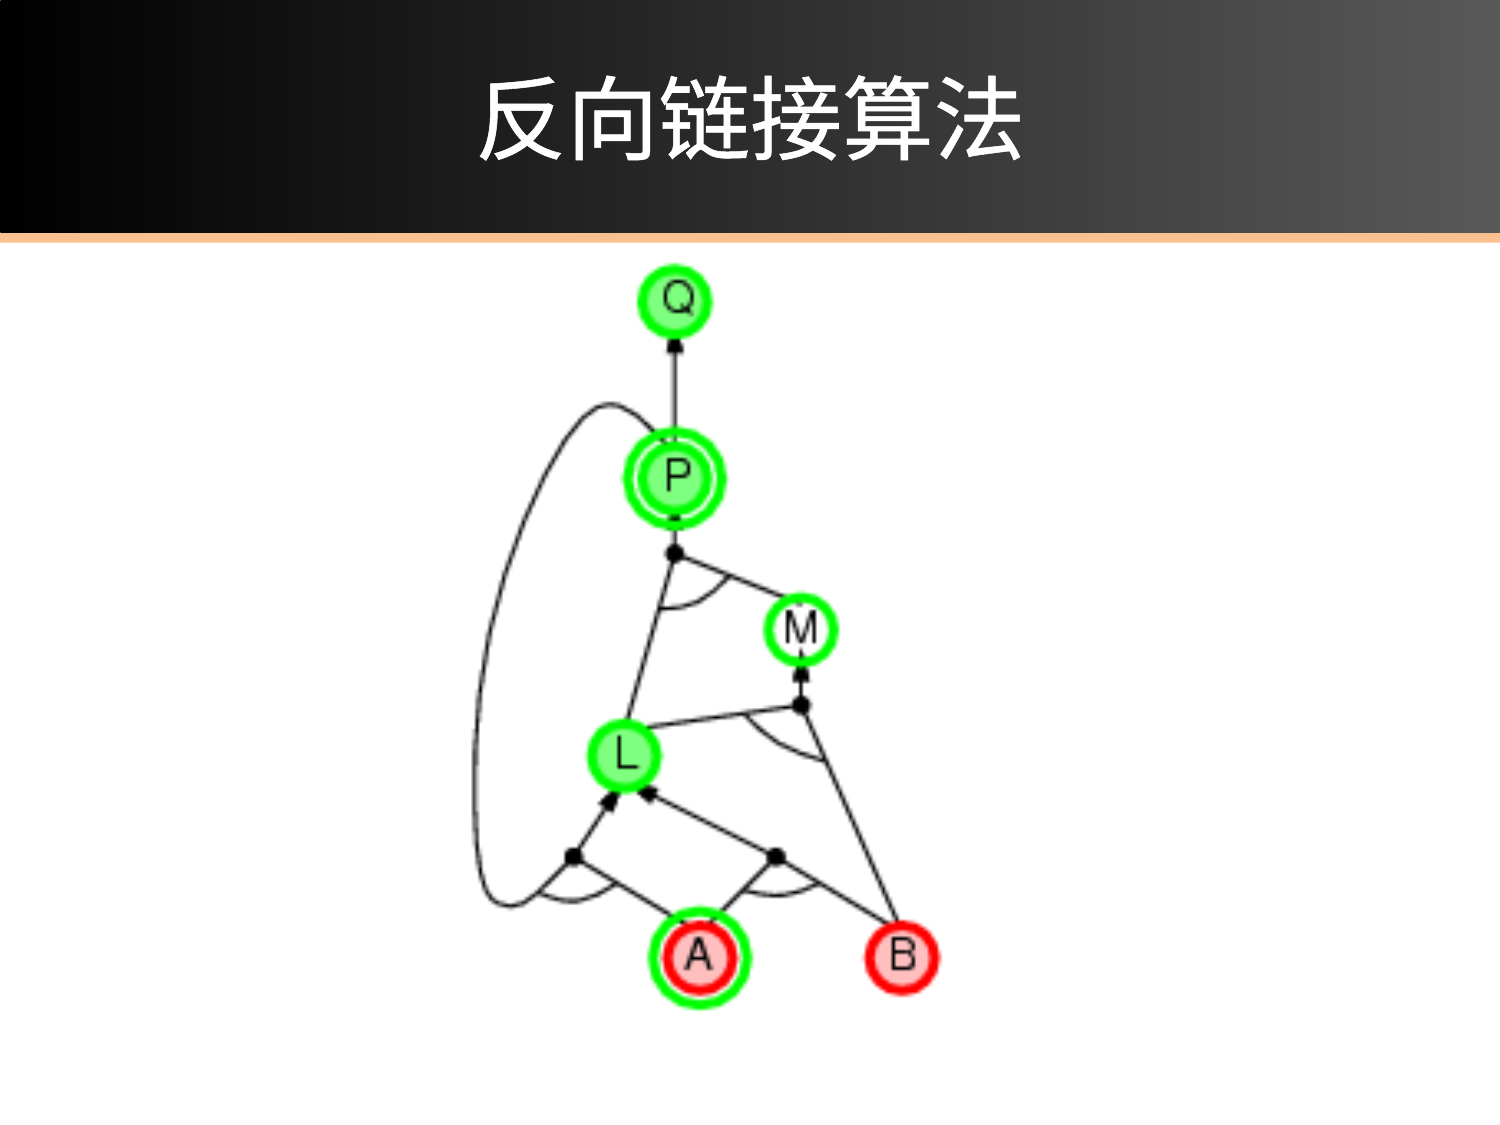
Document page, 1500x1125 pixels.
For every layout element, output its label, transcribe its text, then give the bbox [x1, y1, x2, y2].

title 反向链接算法 [0, 0, 1500, 233]
picture [437, 247, 959, 1024]
